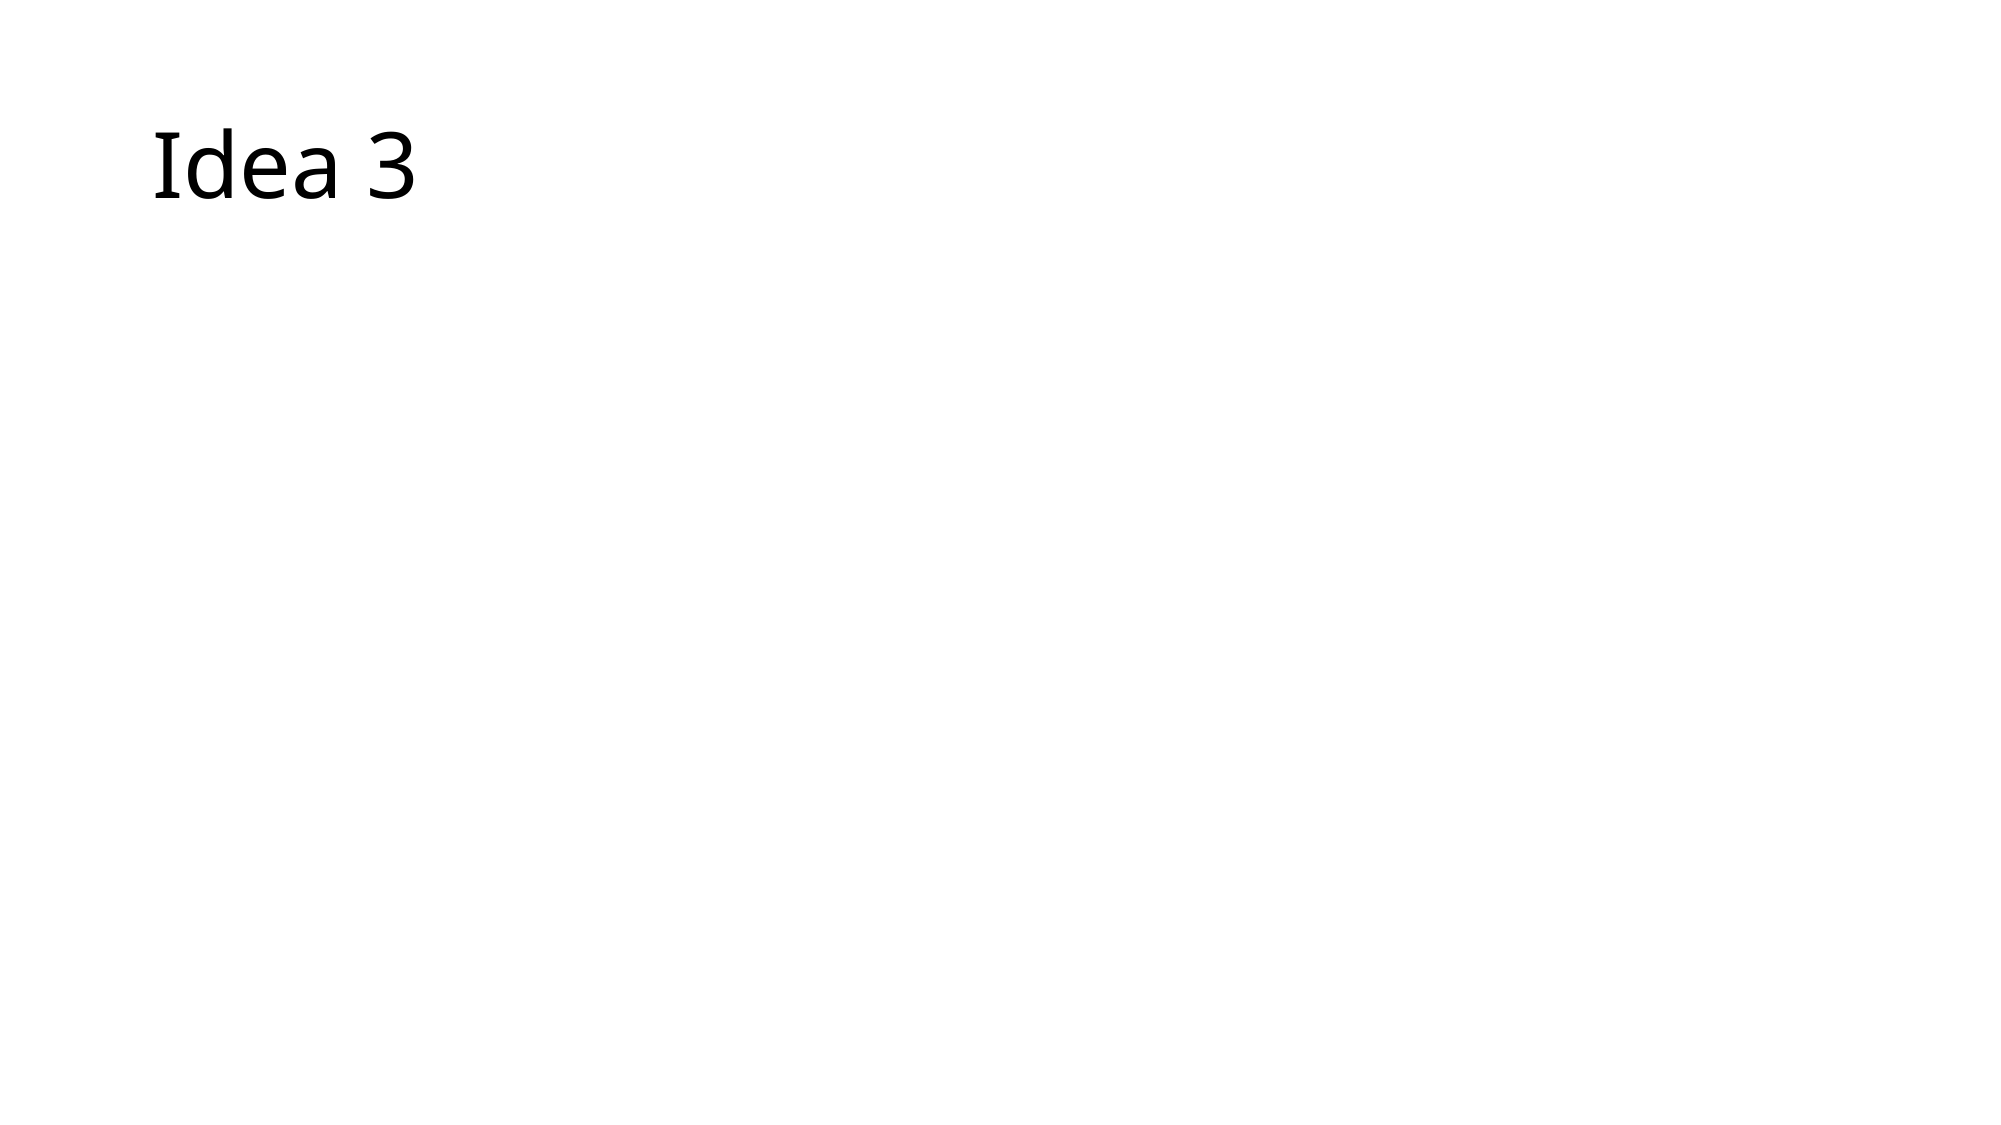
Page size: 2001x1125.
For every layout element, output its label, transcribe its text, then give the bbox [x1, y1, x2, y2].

title Idea 3 [137, 59, 1863, 278]
